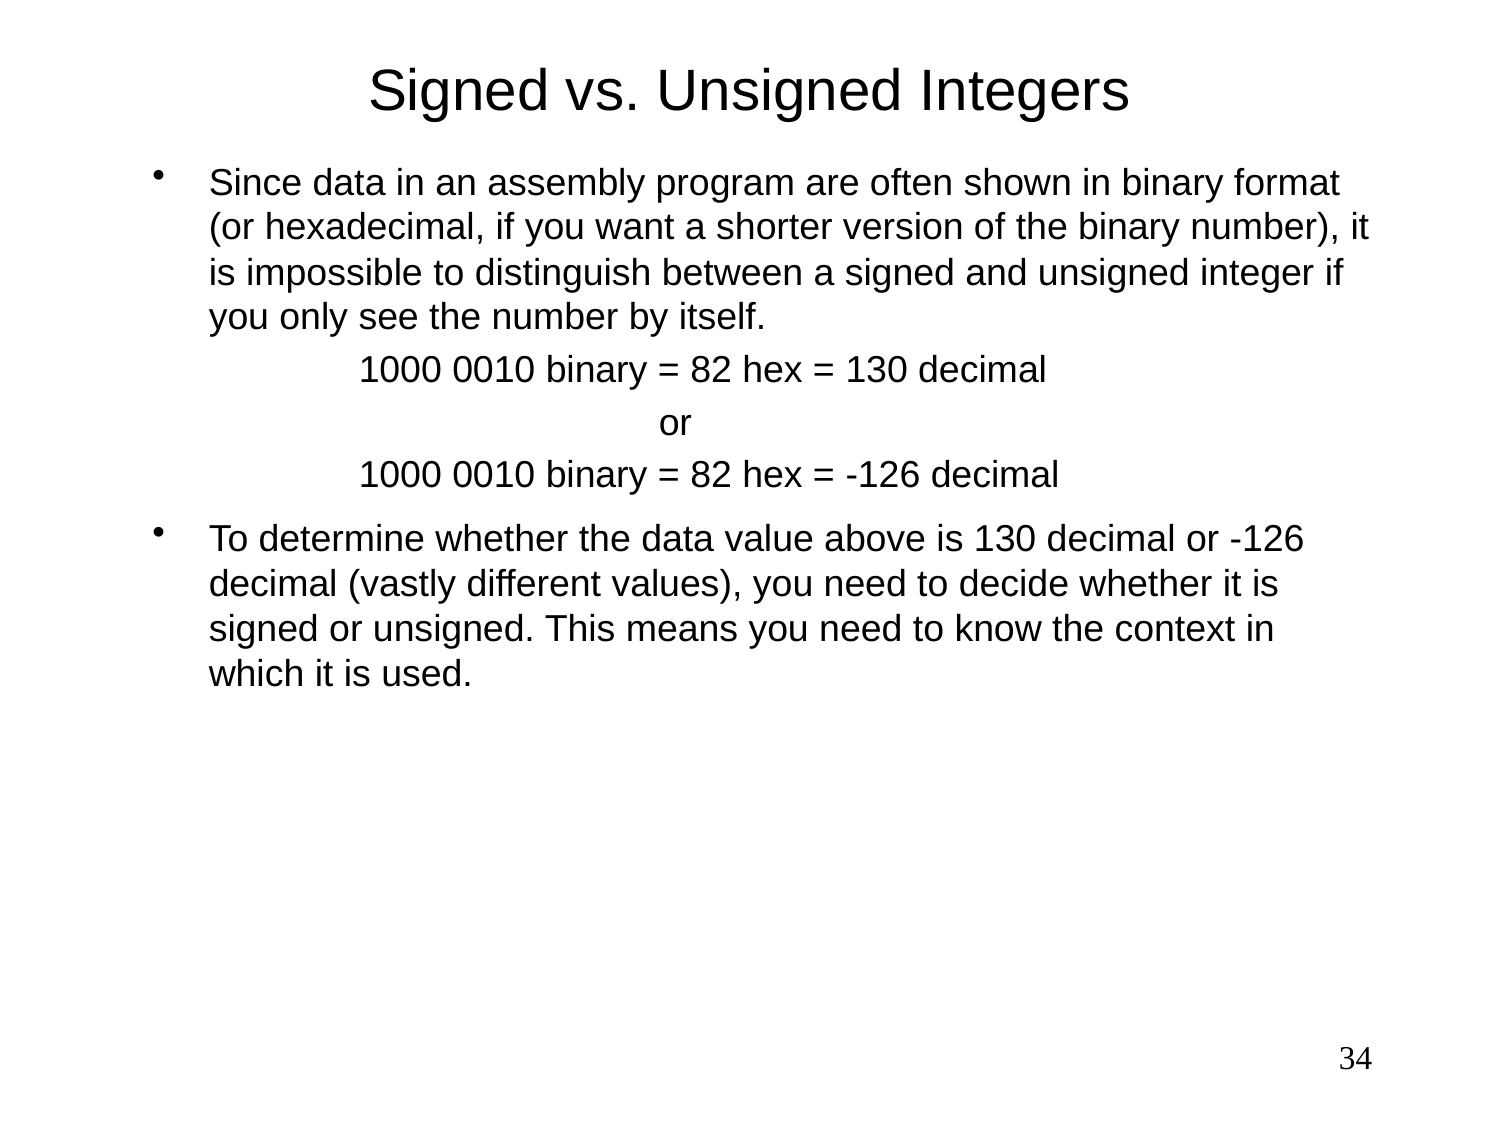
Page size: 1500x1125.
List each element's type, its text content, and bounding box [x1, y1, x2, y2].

slide_number 34 [1224, 1024, 1388, 1088]
title Signed vs. Unsigned Integers [112, 37, 1388, 138]
list Since data in an assembly program are often shown in binary format (or hexadecimal, if you want a shorter version of the binary number), it is impossible to distinguish between a signed and unsigned integer if you only see the number by itself. 1000 0010 binary = 82 hex = 130 decimal or 1000 0010 binary = 82 hex = -126 decimal To determine whether the data value above is 130 decimal or -126 decimal (vastly different values), you need to decide whether it is signed or unsigned. This means you need to know the context in which it is used. [137, 149, 1388, 926]
